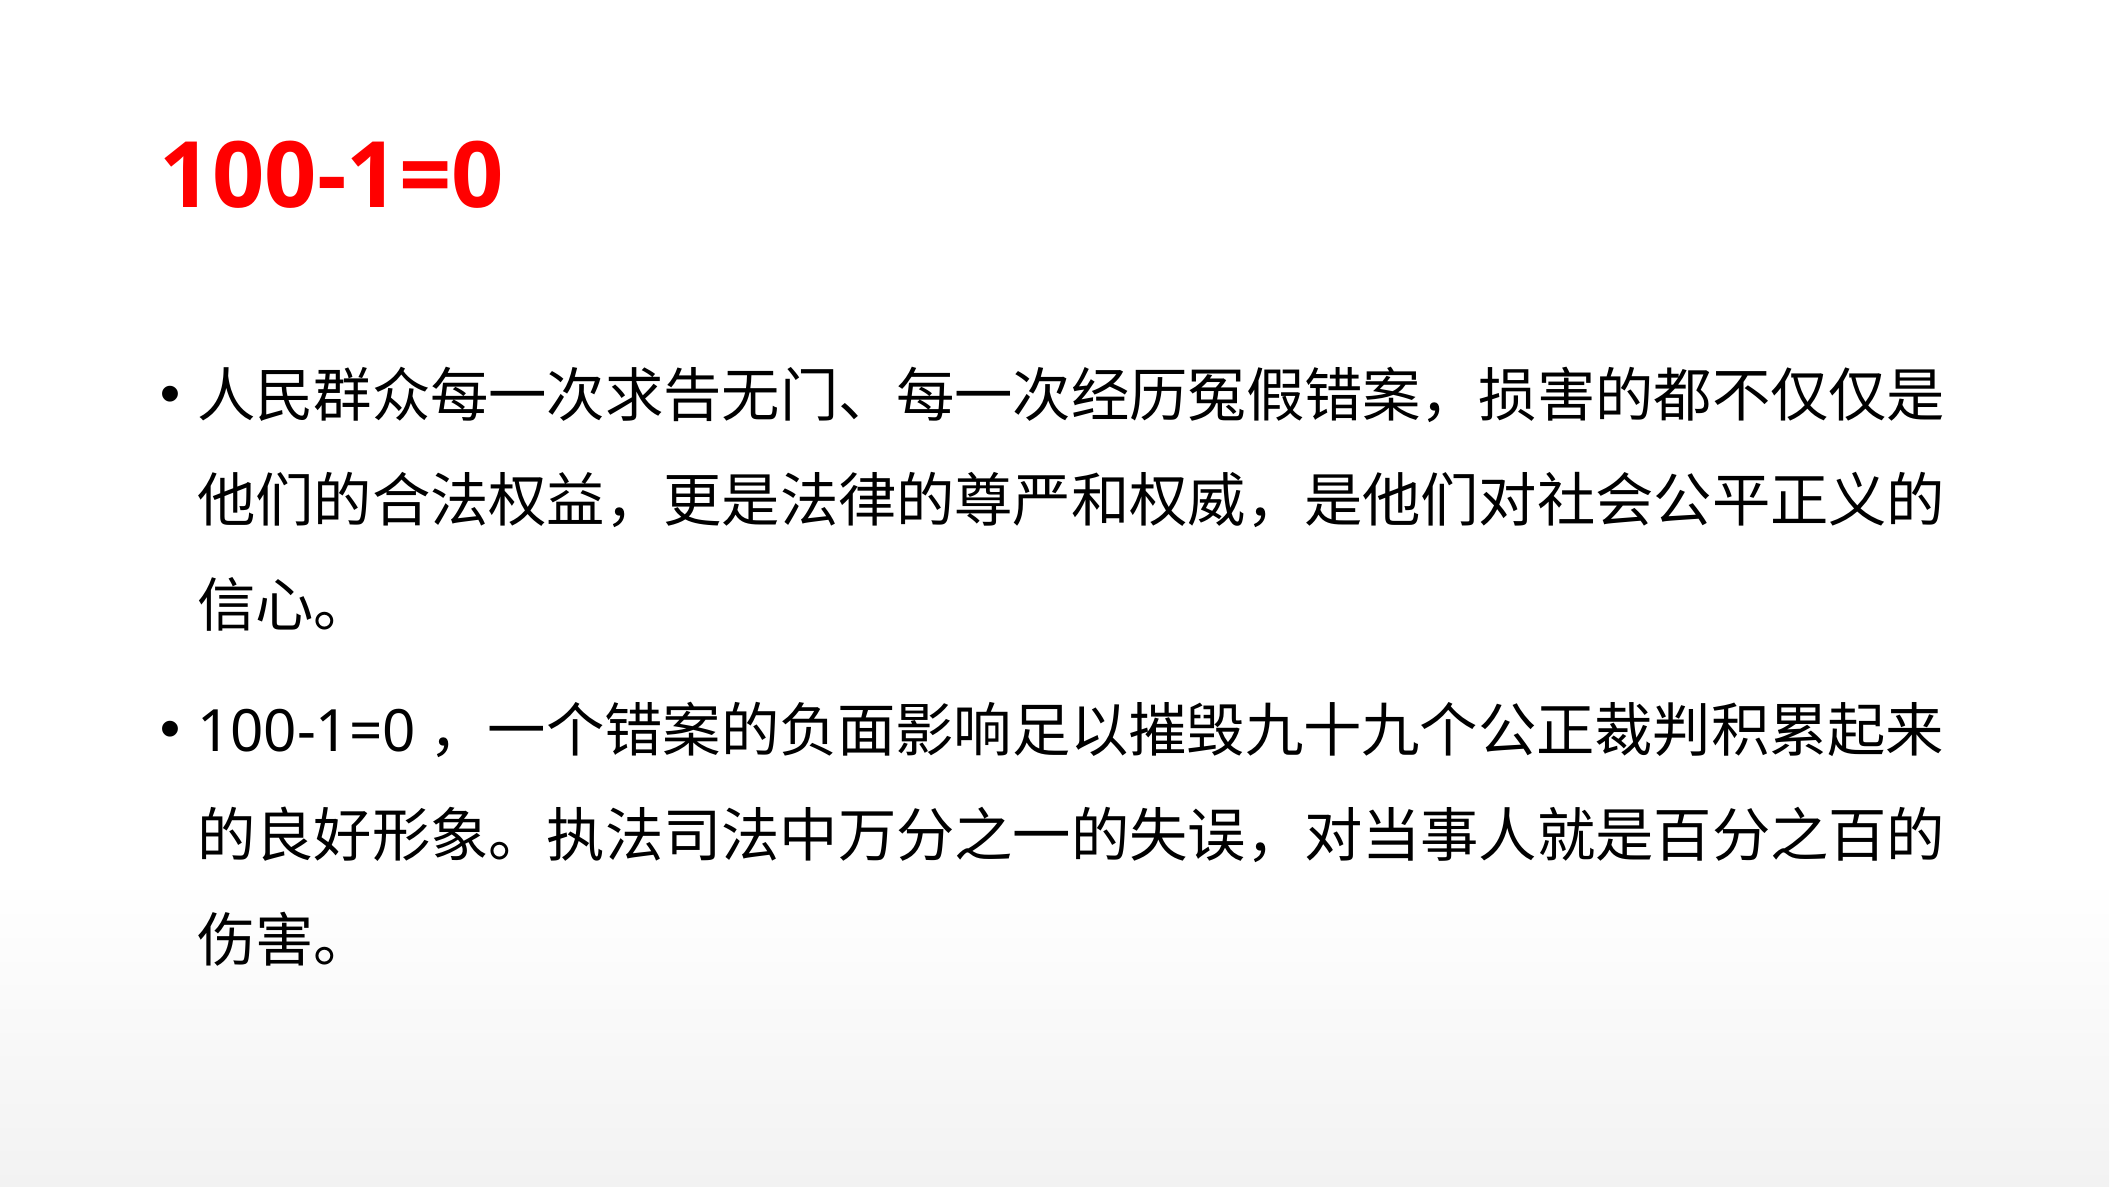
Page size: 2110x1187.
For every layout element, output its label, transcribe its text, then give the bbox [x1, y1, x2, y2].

title 100-1=0 [145, 63, 1965, 293]
list 人民群众每一次求告无门、每一次经历冤假错案，损害的都不仅仅是他们的合法权益，更是法律的尊严和权威，是他们对社会公平正义的信心。 100-1=0，一个错案的负面影响足以摧毁九十九个公正裁判积累起来的良好形象。执法司法中万分之一的失误，对当事人就是百分之百的伤害。 [145, 315, 1965, 1007]
